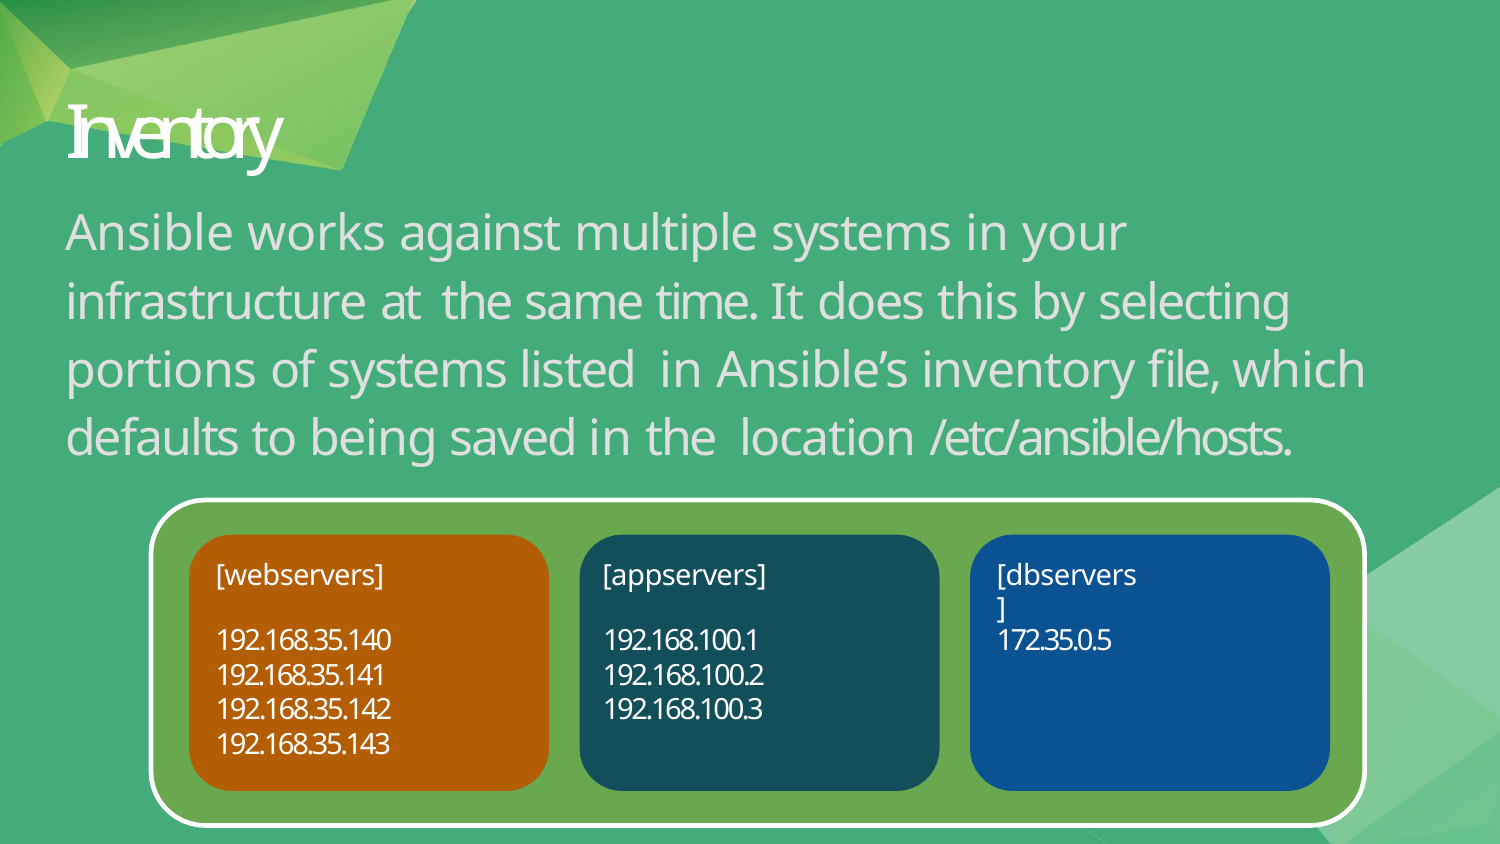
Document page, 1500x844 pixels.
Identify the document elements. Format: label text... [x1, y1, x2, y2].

list Ansible works against multiple systems in your infrastructure at the same time. It does this by selecting portions of systems listed in Ansible’s inventory file, which defaults to being saved in the location /etc/ansible/hosts. [63, 190, 1437, 667]
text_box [148, 497, 1368, 829]
title Inventory [63, 81, 321, 190]
picture [0, 0, 1500, 844]
